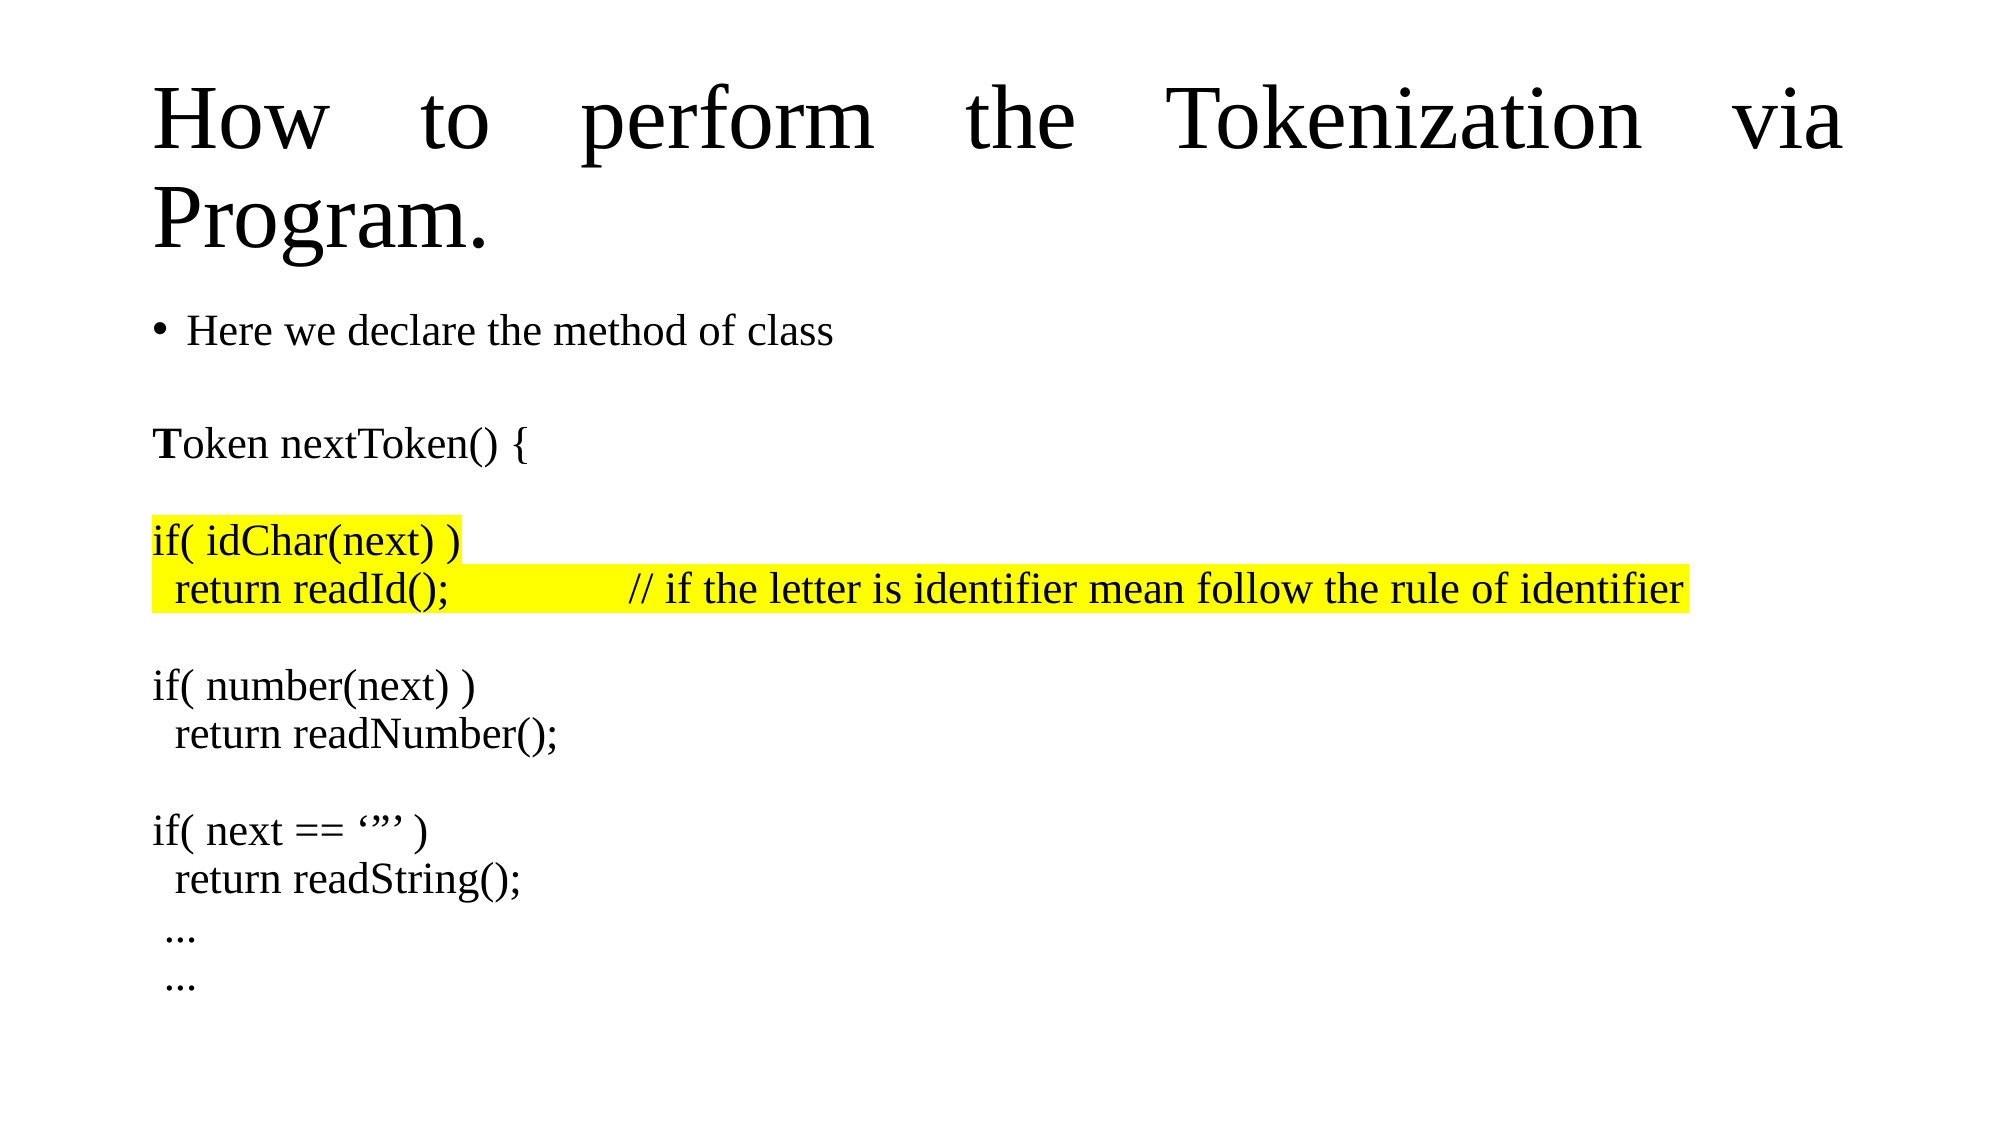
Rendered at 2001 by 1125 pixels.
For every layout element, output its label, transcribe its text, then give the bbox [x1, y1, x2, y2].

title How to perform the Tokenization via Program. [137, 59, 1863, 278]
list Here we declare the method of class Token nextToken() { if( idChar(next) ) return readId(); // if the letter is identifier mean follow the rule of identifier if( number(next) ) return readNumber(); if( next == ‘”’ ) return readString(); ... ... [137, 299, 1863, 1014]
